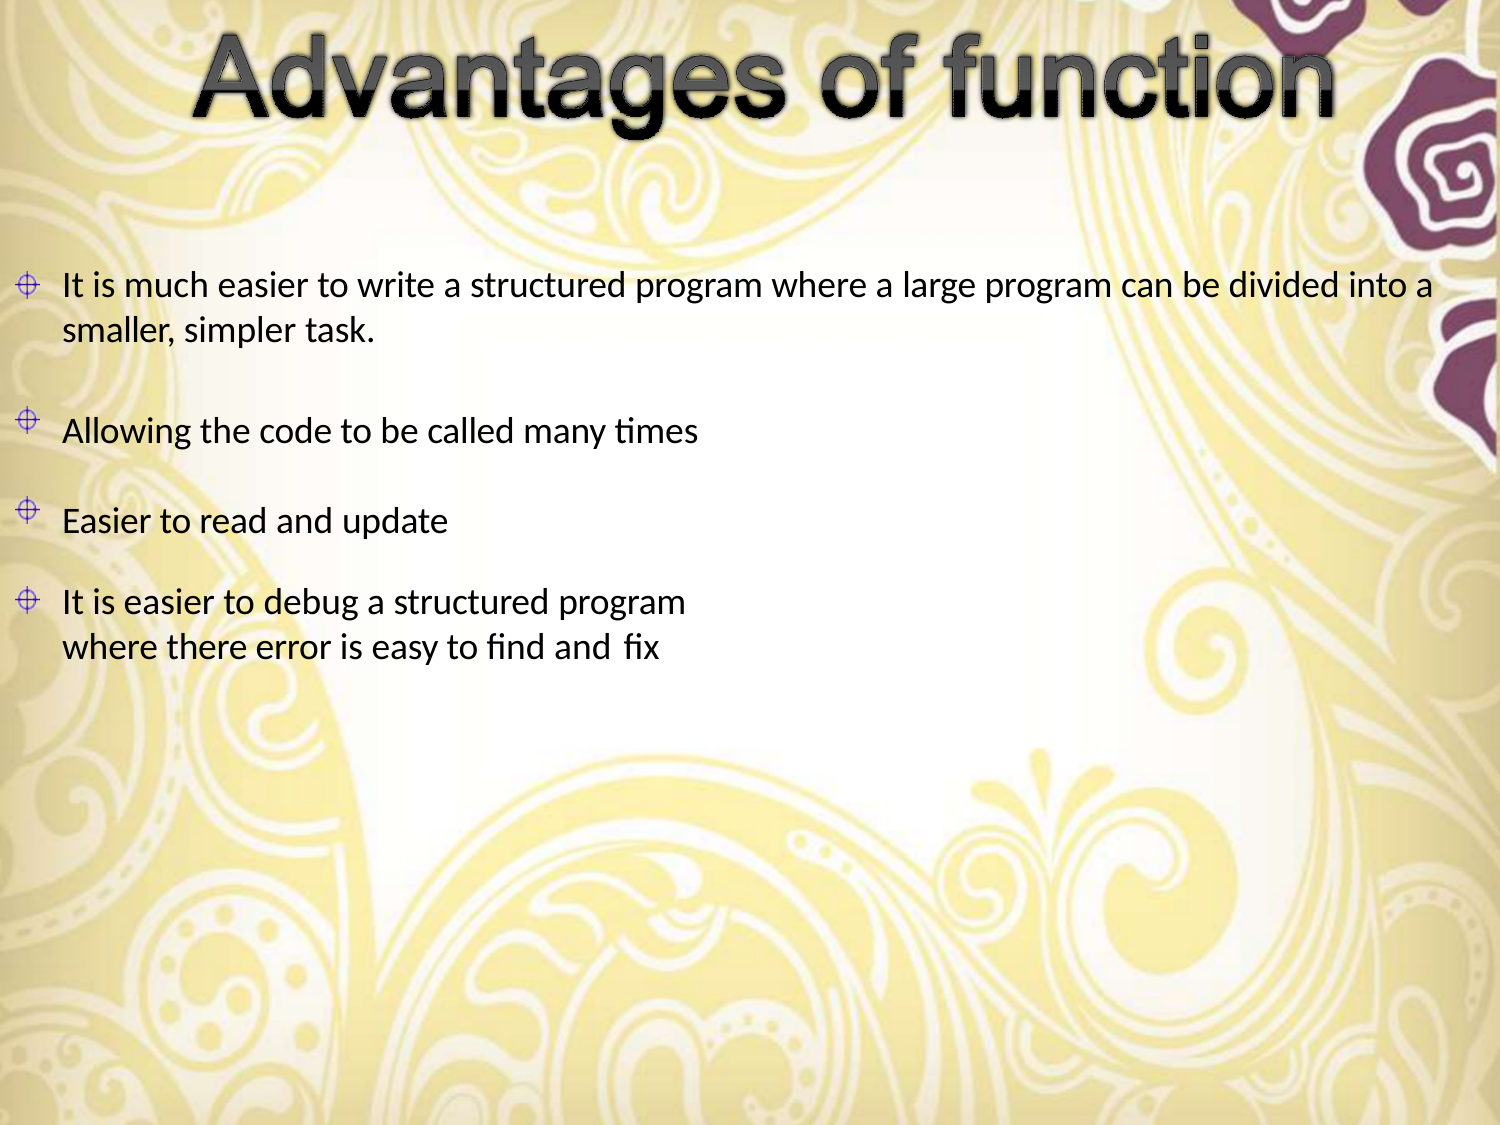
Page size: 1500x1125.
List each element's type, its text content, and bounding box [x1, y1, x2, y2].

text_box [1195, 35, 1208, 49]
text_box [548, 55, 604, 118]
text_box [272, 35, 324, 118]
text_box [118, 0, 1414, 151]
text_box [1044, 55, 1094, 117]
text_box It is much easier to write a structured program where a large program can be divided into a smaller, simpler task. Allowing the code to be called many times Easier to read and update It is easier to debug a structured program where there error is easy to find and fix [59, 258, 1451, 667]
text_box [943, 34, 980, 117]
text_box [457, 55, 507, 117]
text_box [821, 55, 878, 118]
text_box [15, 586, 40, 614]
text_box [391, 55, 447, 118]
text_box [15, 406, 40, 434]
text_box [673, 55, 729, 118]
text_box [332, 57, 387, 117]
text_box [610, 55, 663, 140]
text_box [1282, 55, 1332, 117]
text_box [1216, 55, 1273, 118]
text_box [1158, 37, 1189, 118]
text_box [1104, 55, 1157, 118]
text_box [192, 35, 269, 117]
text_box [192, 34, 1332, 140]
picture [0, 0, 1500, 1125]
text_box [881, 34, 918, 117]
text_box [15, 271, 40, 299]
text_box [1195, 57, 1208, 117]
text_box [981, 57, 1031, 118]
text_box [15, 496, 40, 524]
text_box [514, 37, 545, 118]
text_box [734, 55, 785, 118]
